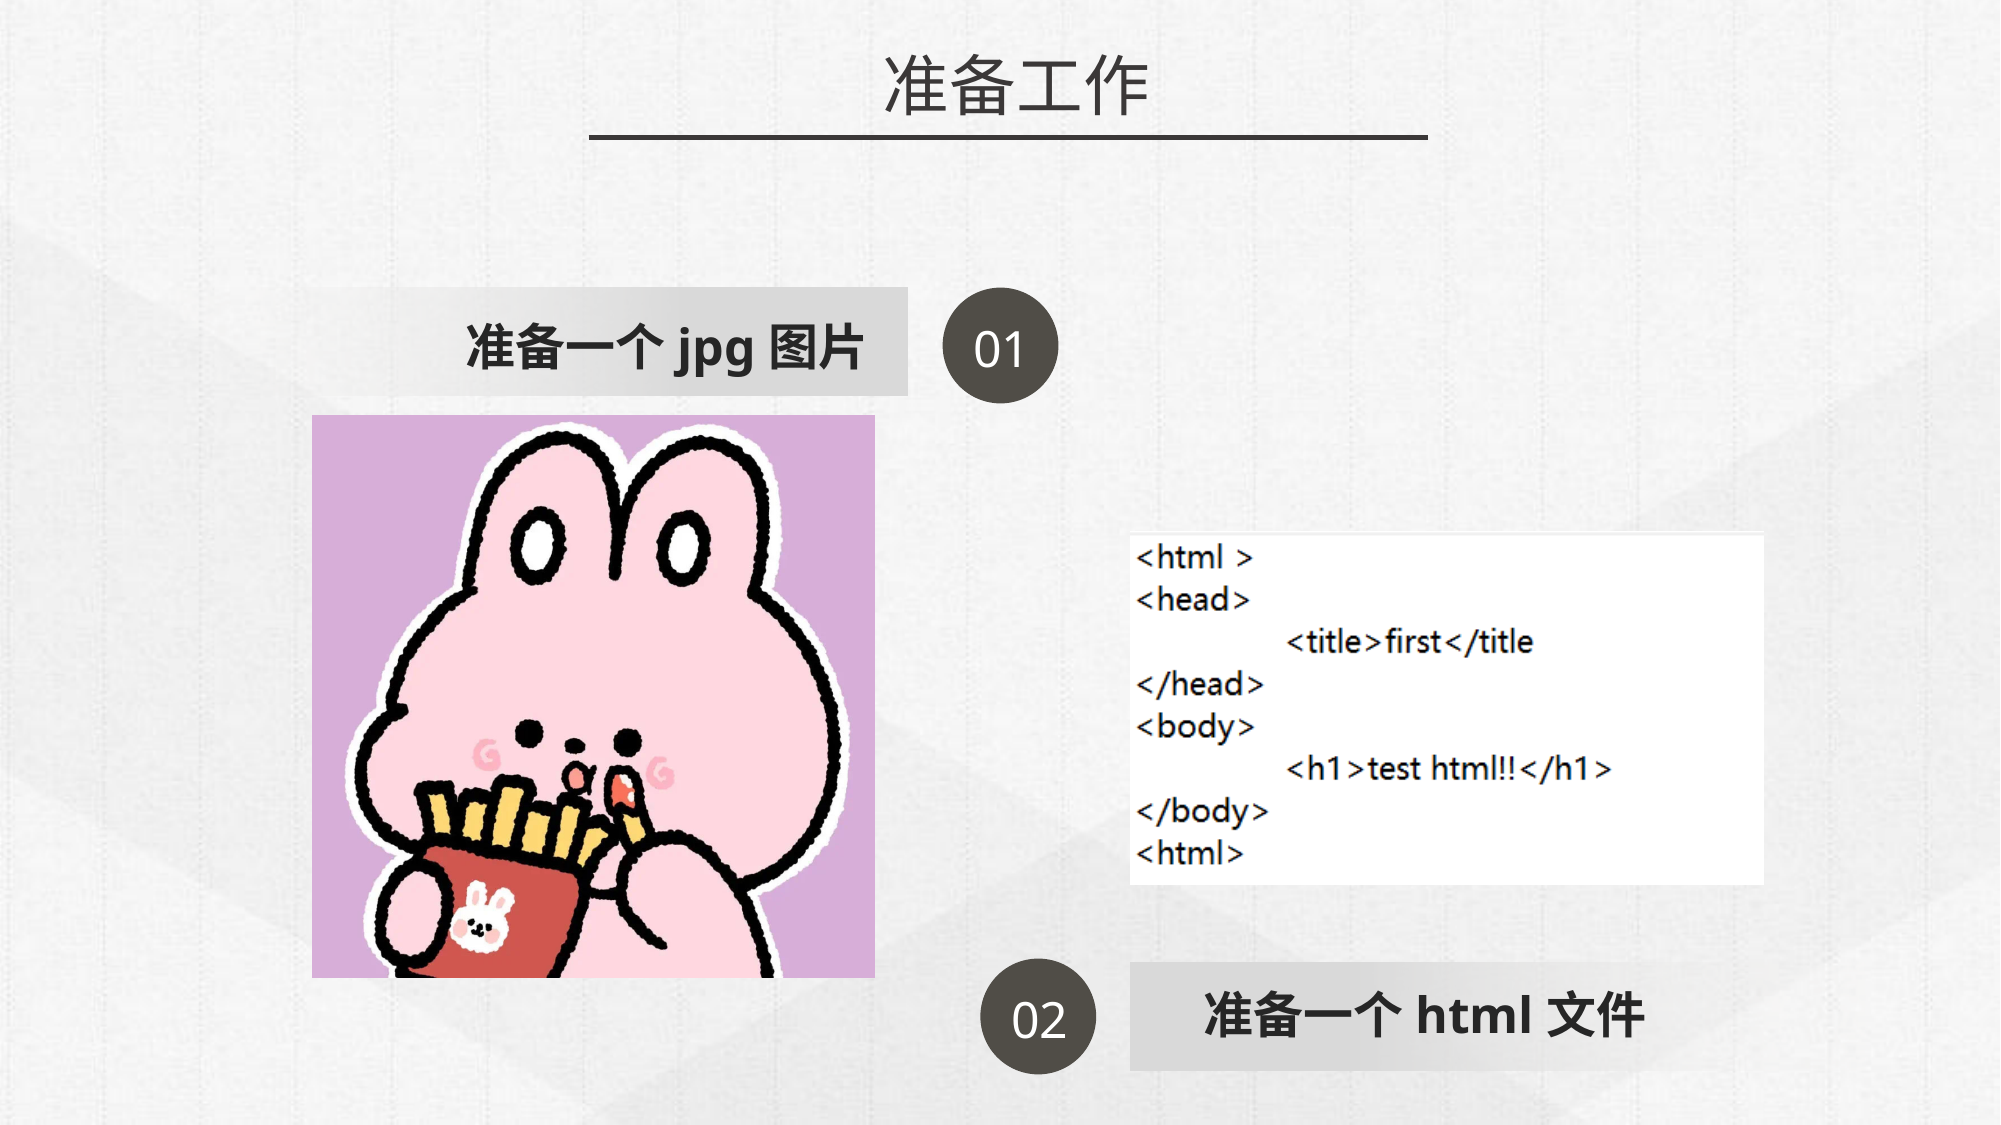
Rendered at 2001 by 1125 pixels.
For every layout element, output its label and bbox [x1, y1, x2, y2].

text_box [942, 287, 1059, 404]
text_box [561, 36, 1472, 138]
picture [0, 0, 2000, 1125]
text_box [172, 287, 908, 396]
text_box [1130, 962, 1866, 1071]
text_box [980, 958, 1097, 1075]
